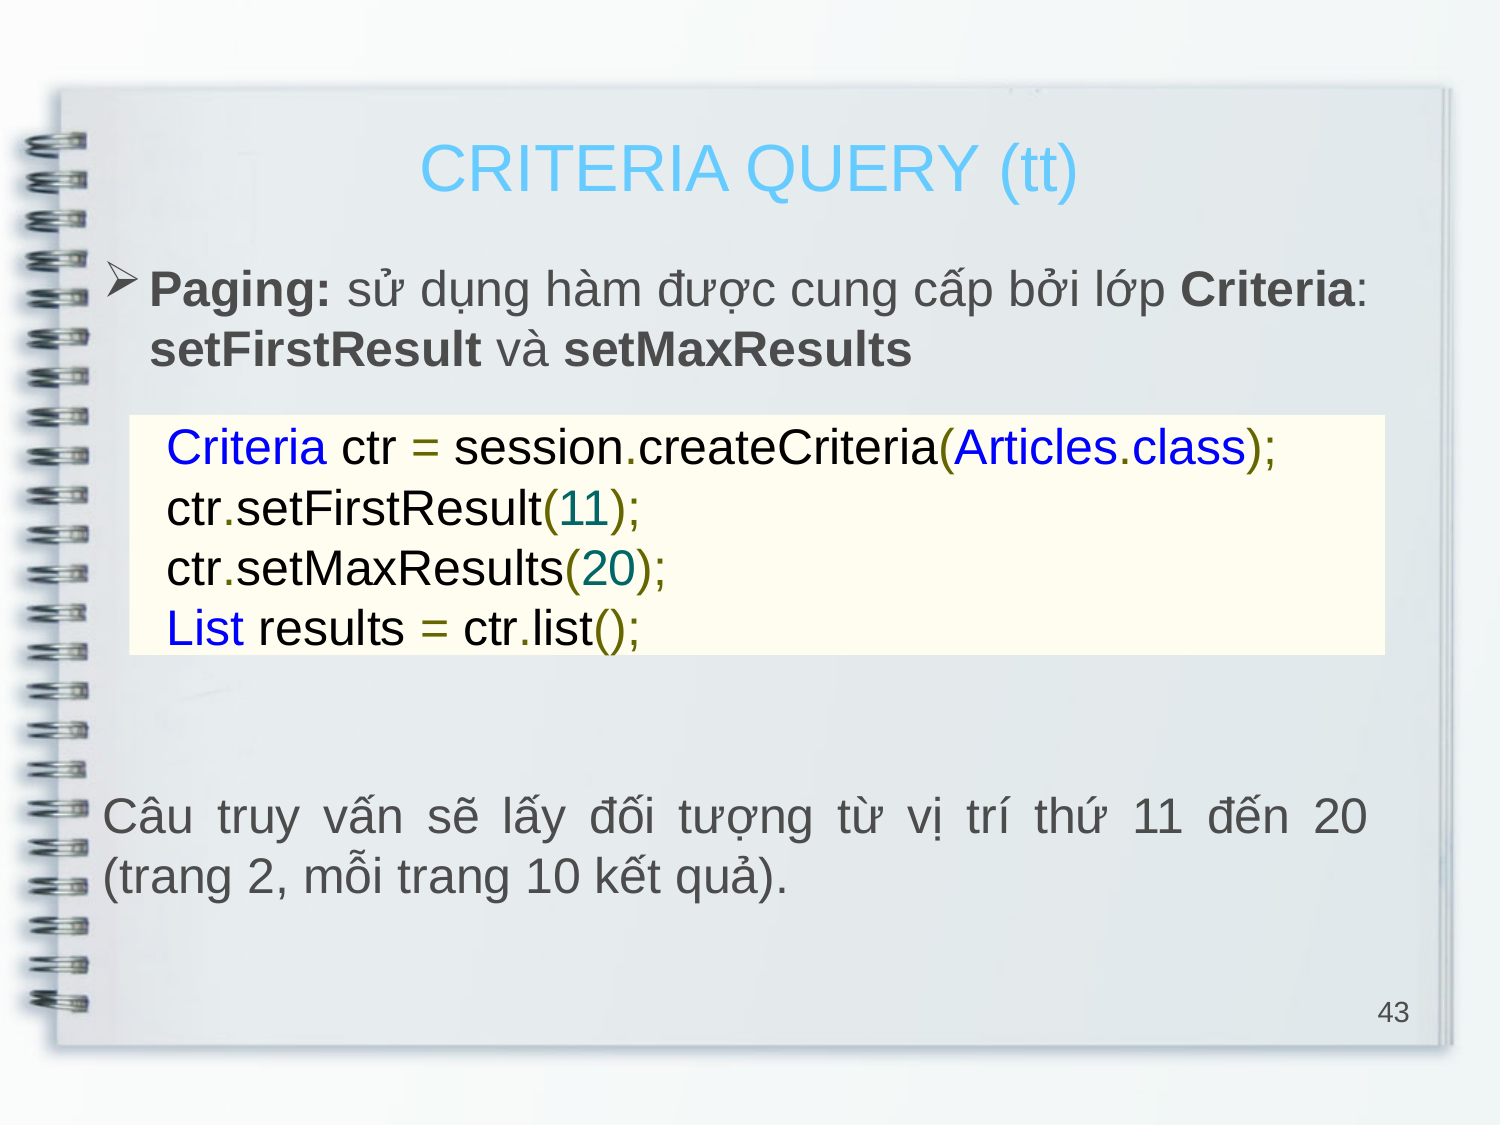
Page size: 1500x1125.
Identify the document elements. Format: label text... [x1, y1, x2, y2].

text_box Criteria ctr = session.createCriteria(Articles.class); ctr.setFirstResult(11); ctr.setMaxResults(20); List results = ctr.list(); [129, 414, 1385, 655]
list Paging: sử dụng hàm được cung cấp bởi lớp Criteria: setFirstResult và setMaxResults Câu truy vấn sẽ lấy đối tượng từ vị trí thứ 11 đến 20 (trang 2, mỗi trang 10 kết quả). [77, 248, 1386, 964]
slide_number 43 [1074, 985, 1425, 1064]
picture [0, 0, 1500, 1125]
title CRITERIA QUERY (tt) [74, 89, 1426, 240]
